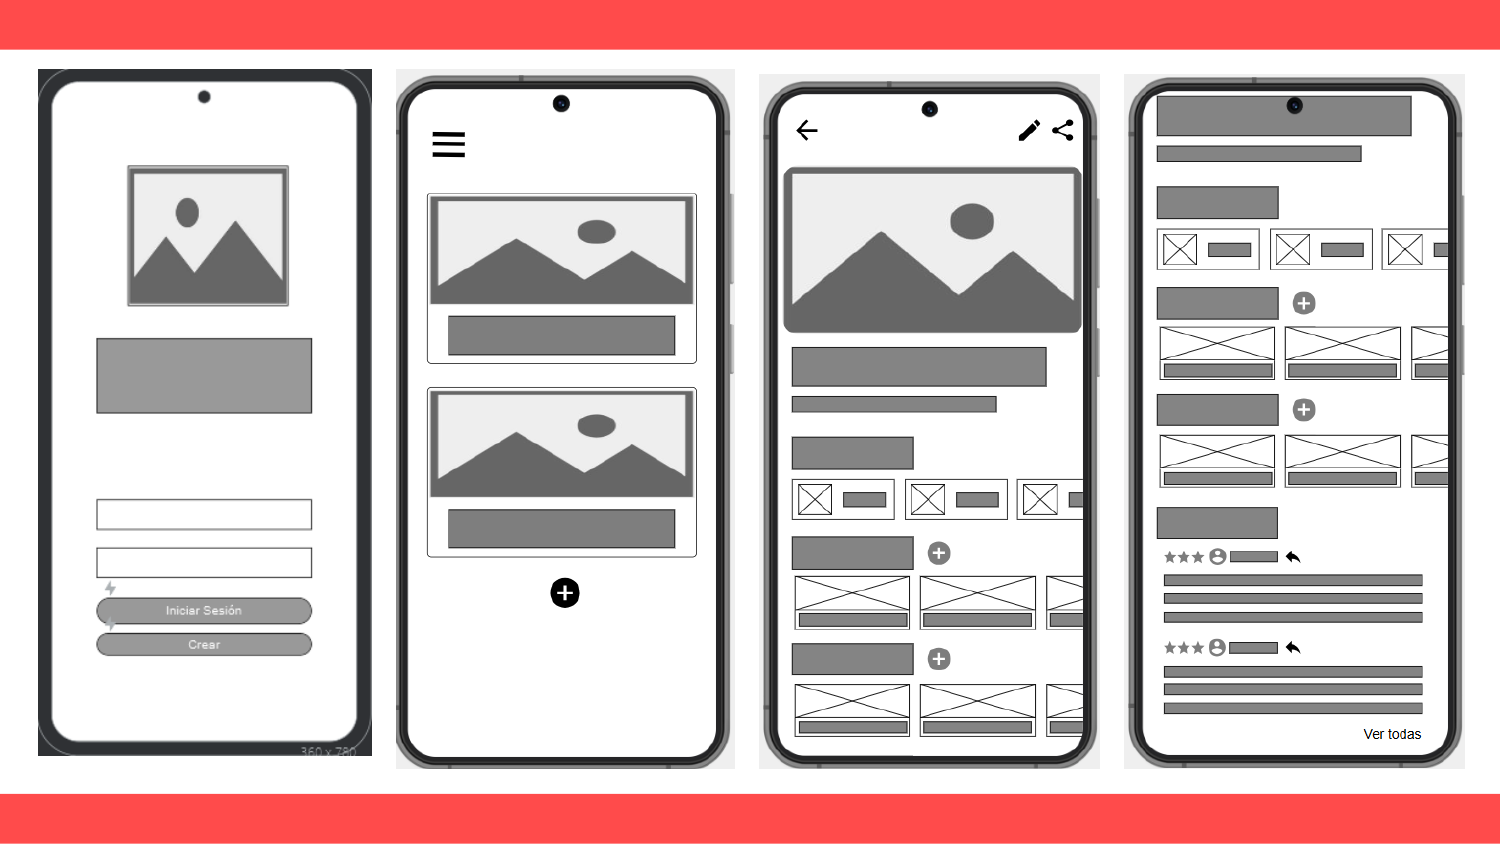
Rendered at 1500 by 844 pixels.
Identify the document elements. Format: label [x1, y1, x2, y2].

picture [37, 69, 372, 757]
picture [396, 69, 735, 770]
picture [759, 74, 1100, 770]
picture [1123, 74, 1466, 770]
text_box [0, 793, 1500, 844]
text_box [0, 0, 1500, 50]
